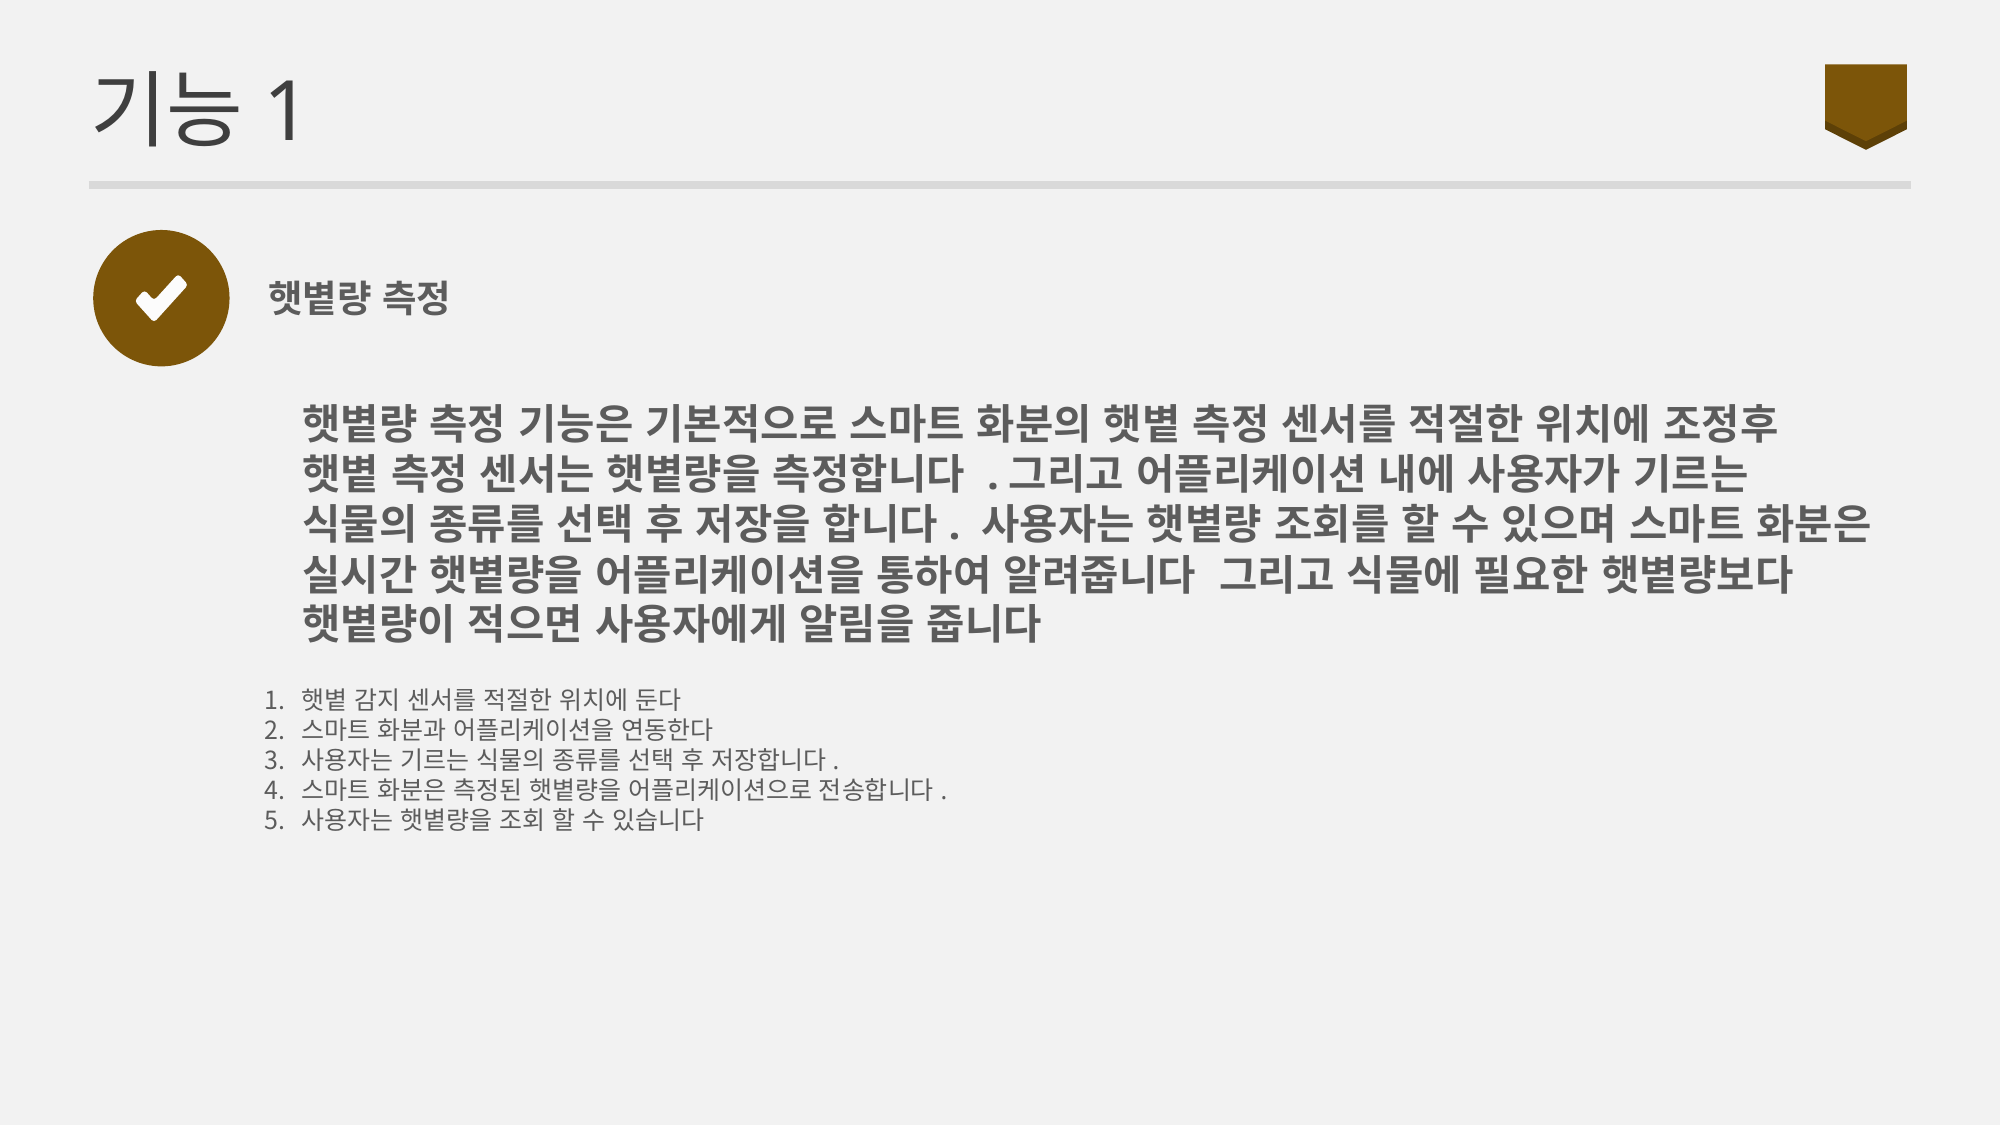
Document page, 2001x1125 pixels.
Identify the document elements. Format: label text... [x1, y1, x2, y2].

title 기능1 [75, 20, 1705, 206]
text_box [93, 229, 230, 367]
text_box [249, 268, 1937, 844]
